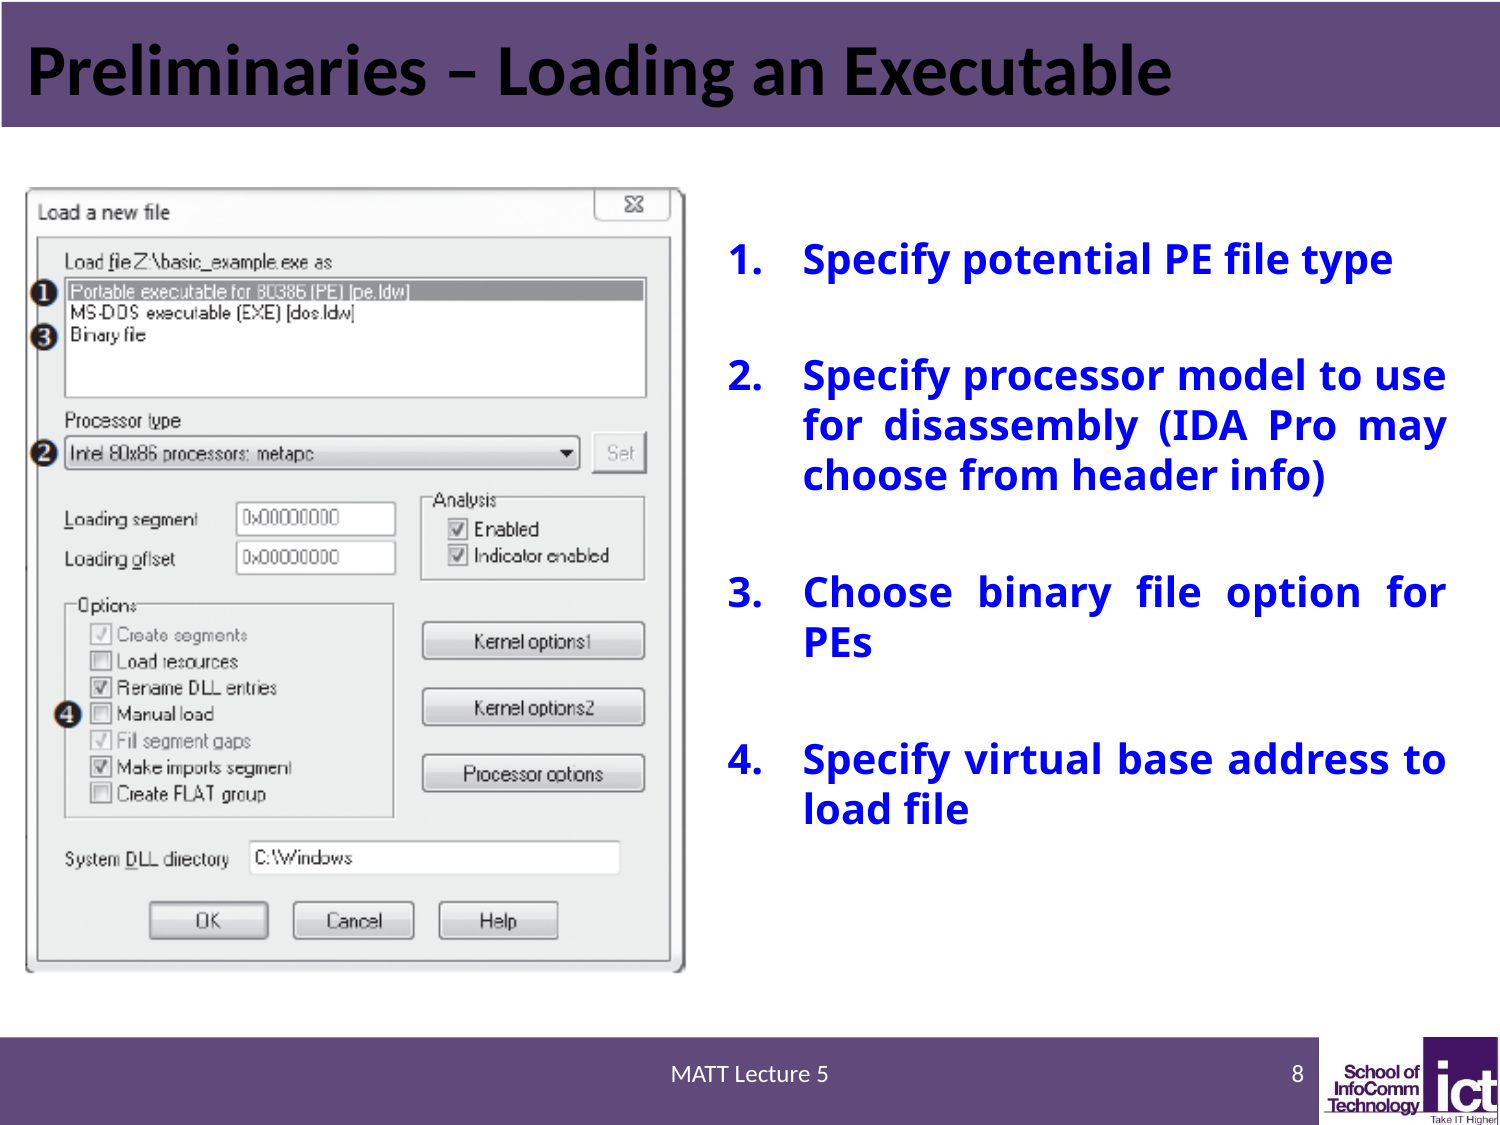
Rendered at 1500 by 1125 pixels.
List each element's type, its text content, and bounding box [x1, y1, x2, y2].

picture [1319, 1037, 1497, 1125]
list Specify potential PE file type Specify processor model to use for disassembly (IDA Pro may choose from header info) Choose binary file option for PEs Specify virtual base address to load file [712, 224, 1463, 913]
footer MATT Lecture 5 [512, 1042, 988, 1103]
picture [24, 187, 688, 978]
title Preliminaries – Loading an Executable [12, 13, 1363, 119]
slide_number 8 [1037, 1042, 1320, 1103]
